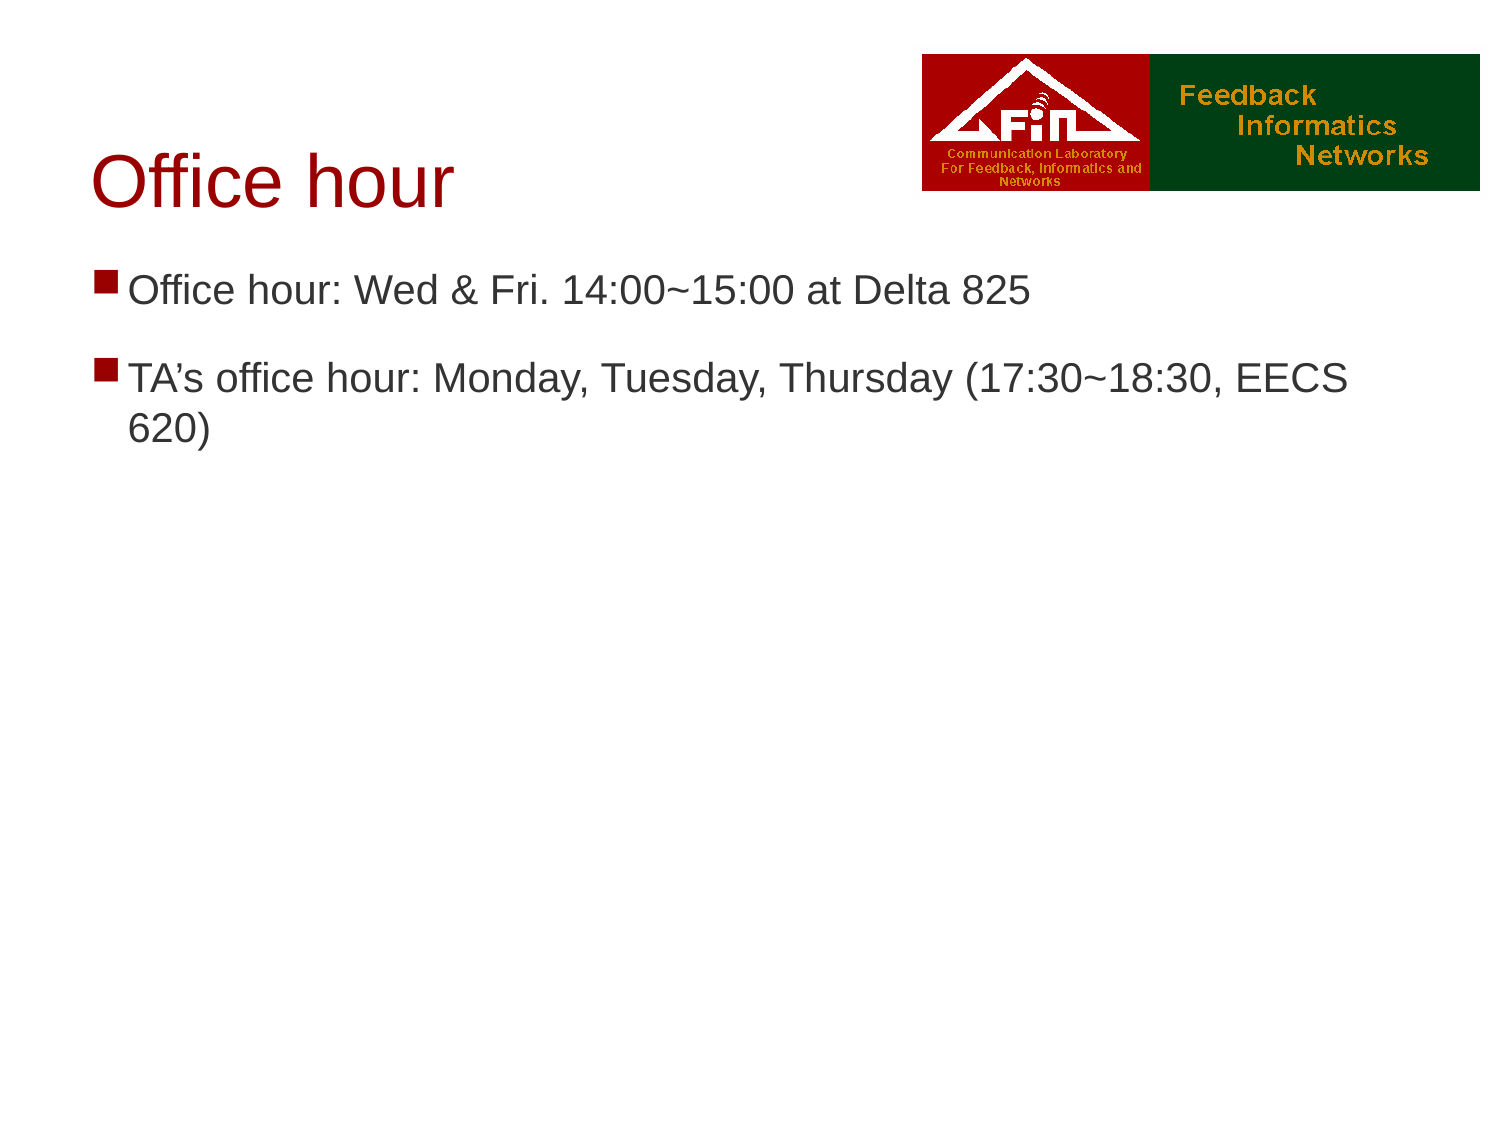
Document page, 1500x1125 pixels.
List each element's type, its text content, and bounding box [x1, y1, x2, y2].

list Office hour: Wed & Fri. 14:00~15:00 at Delta 825 TA’s office hour: Monday, Tuesday, Thursday (17:30~18:30, EECS 620) [74, 255, 1459, 1006]
title Office hour [74, 42, 1143, 231]
picture [1143, 44, 1488, 200]
